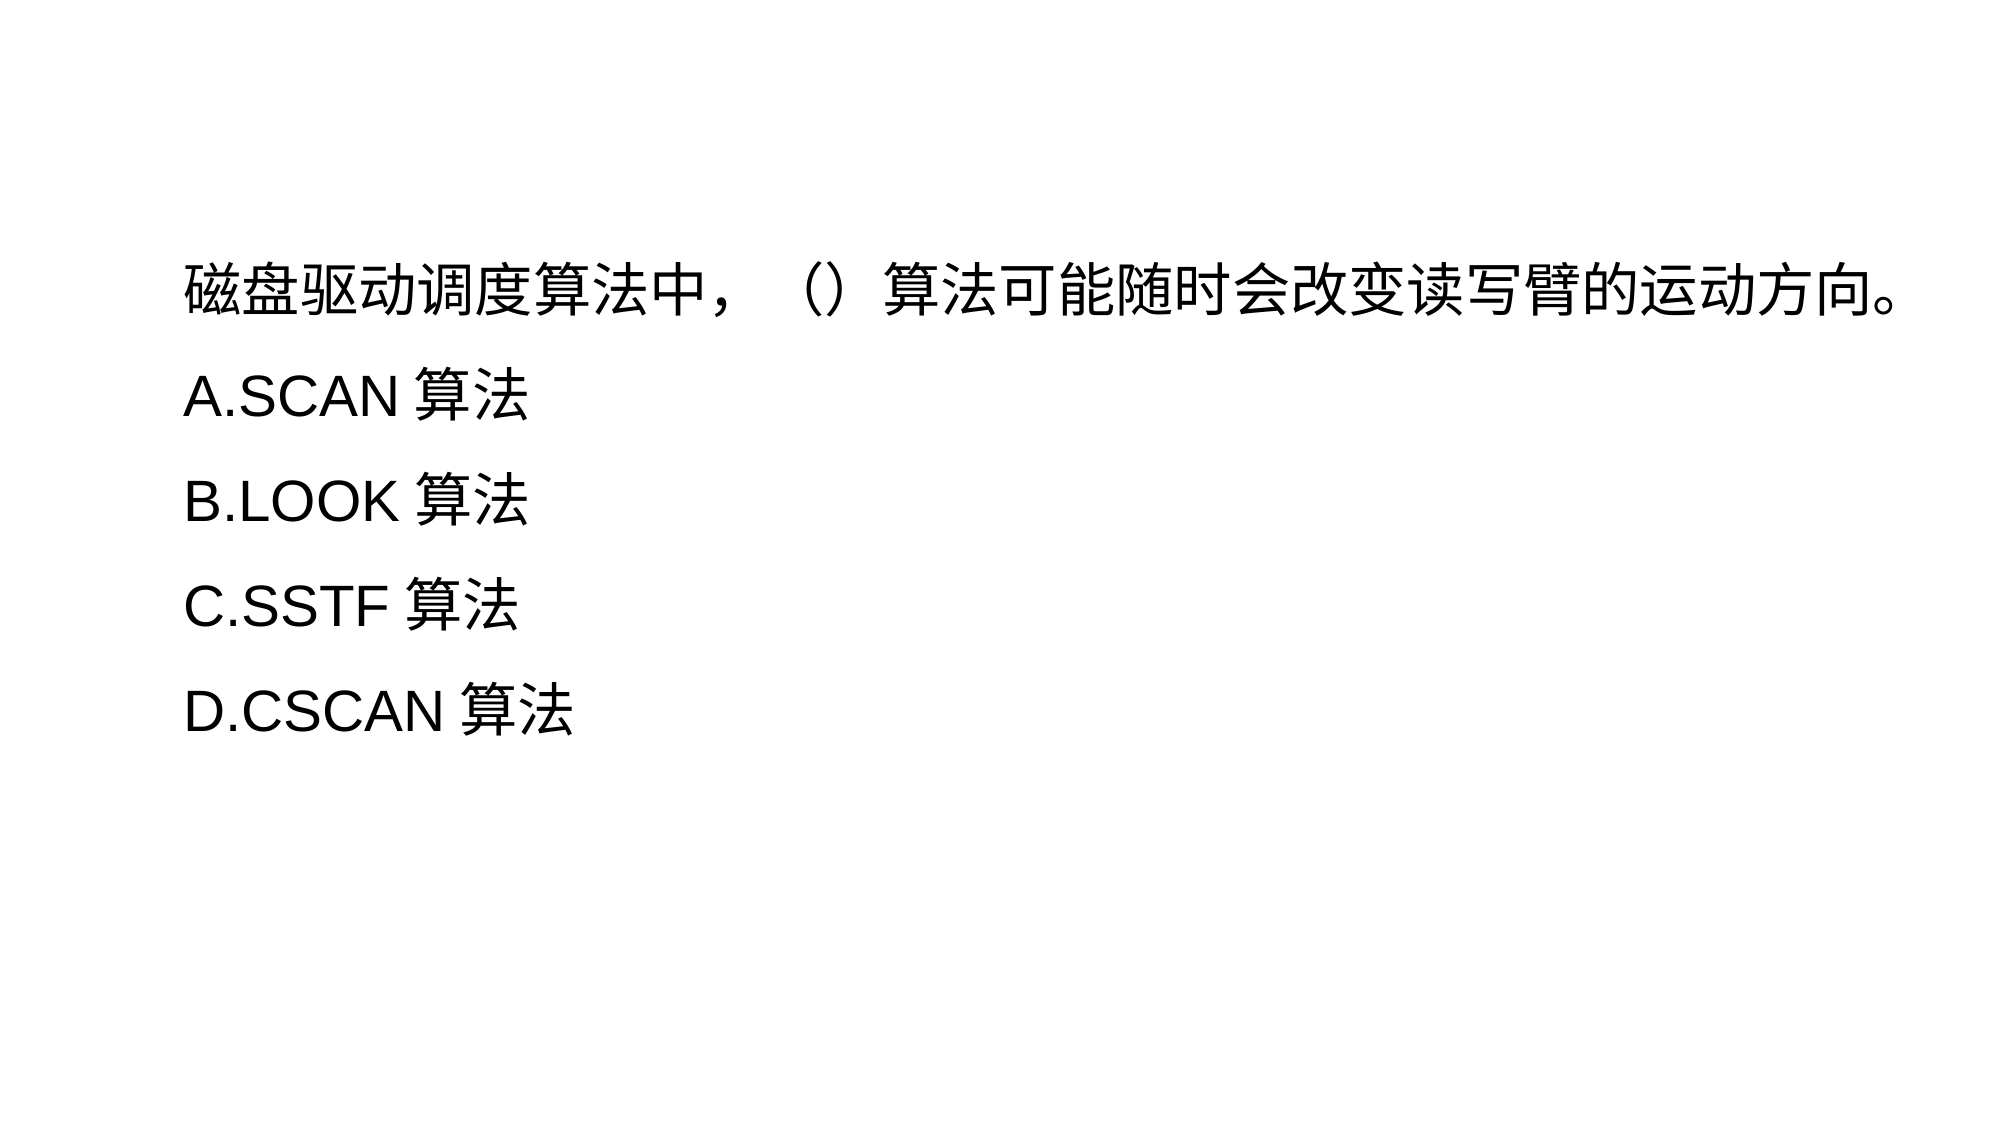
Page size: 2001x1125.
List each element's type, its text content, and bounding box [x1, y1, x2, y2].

text_box 磁盘驱动调度算法中，（）算法可能随时会改变读写臂的运动方向。 A.SCAN算法 B.LOOK算法 C.SSTF算法 D.CSCAN算法 [168, 211, 1919, 751]
